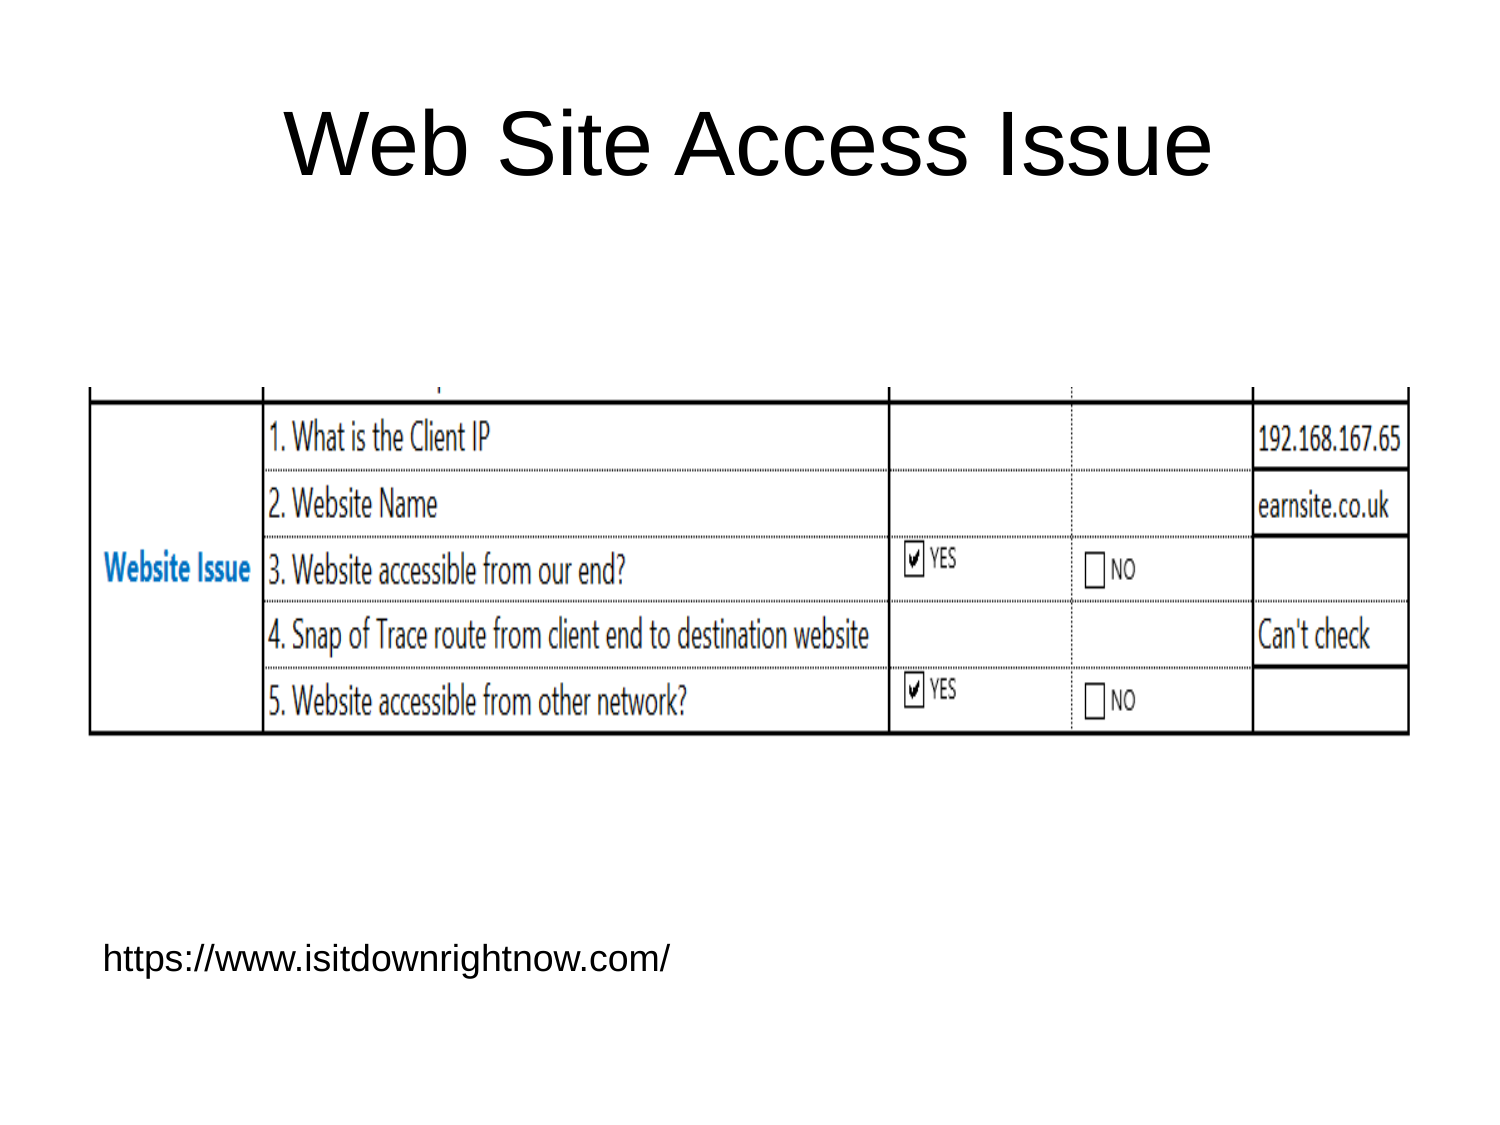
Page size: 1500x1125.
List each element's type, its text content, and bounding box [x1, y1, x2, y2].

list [74, 387, 1426, 751]
text_box https://www.isitdownrightnow.com/ [87, 862, 1438, 1050]
title Web Site Access Issue [75, 45, 1425, 233]
